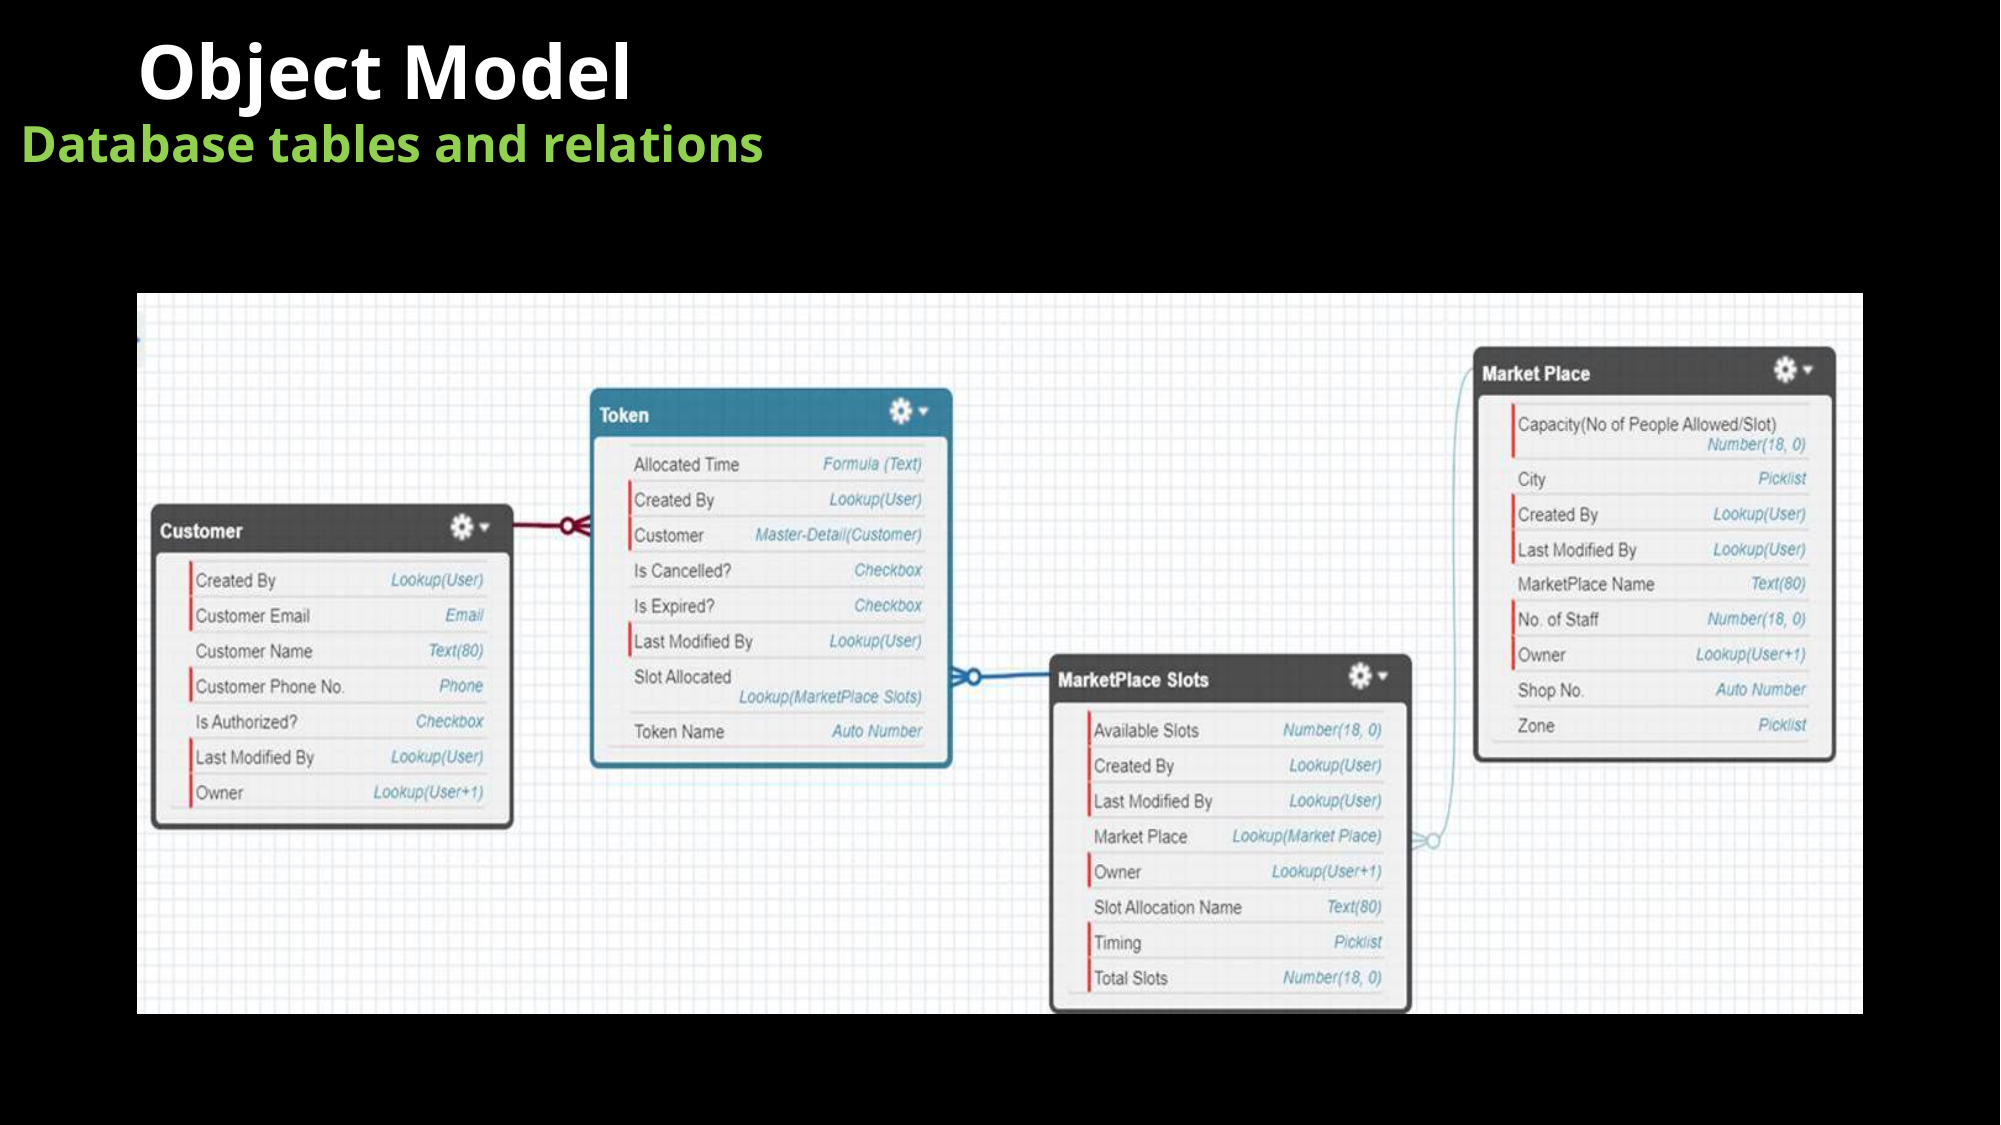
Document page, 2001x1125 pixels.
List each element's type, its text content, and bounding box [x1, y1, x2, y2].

text_box Database tables and relations [5, 105, 780, 181]
picture [137, 293, 1863, 1014]
text_box Object Model [122, 0, 1848, 152]
